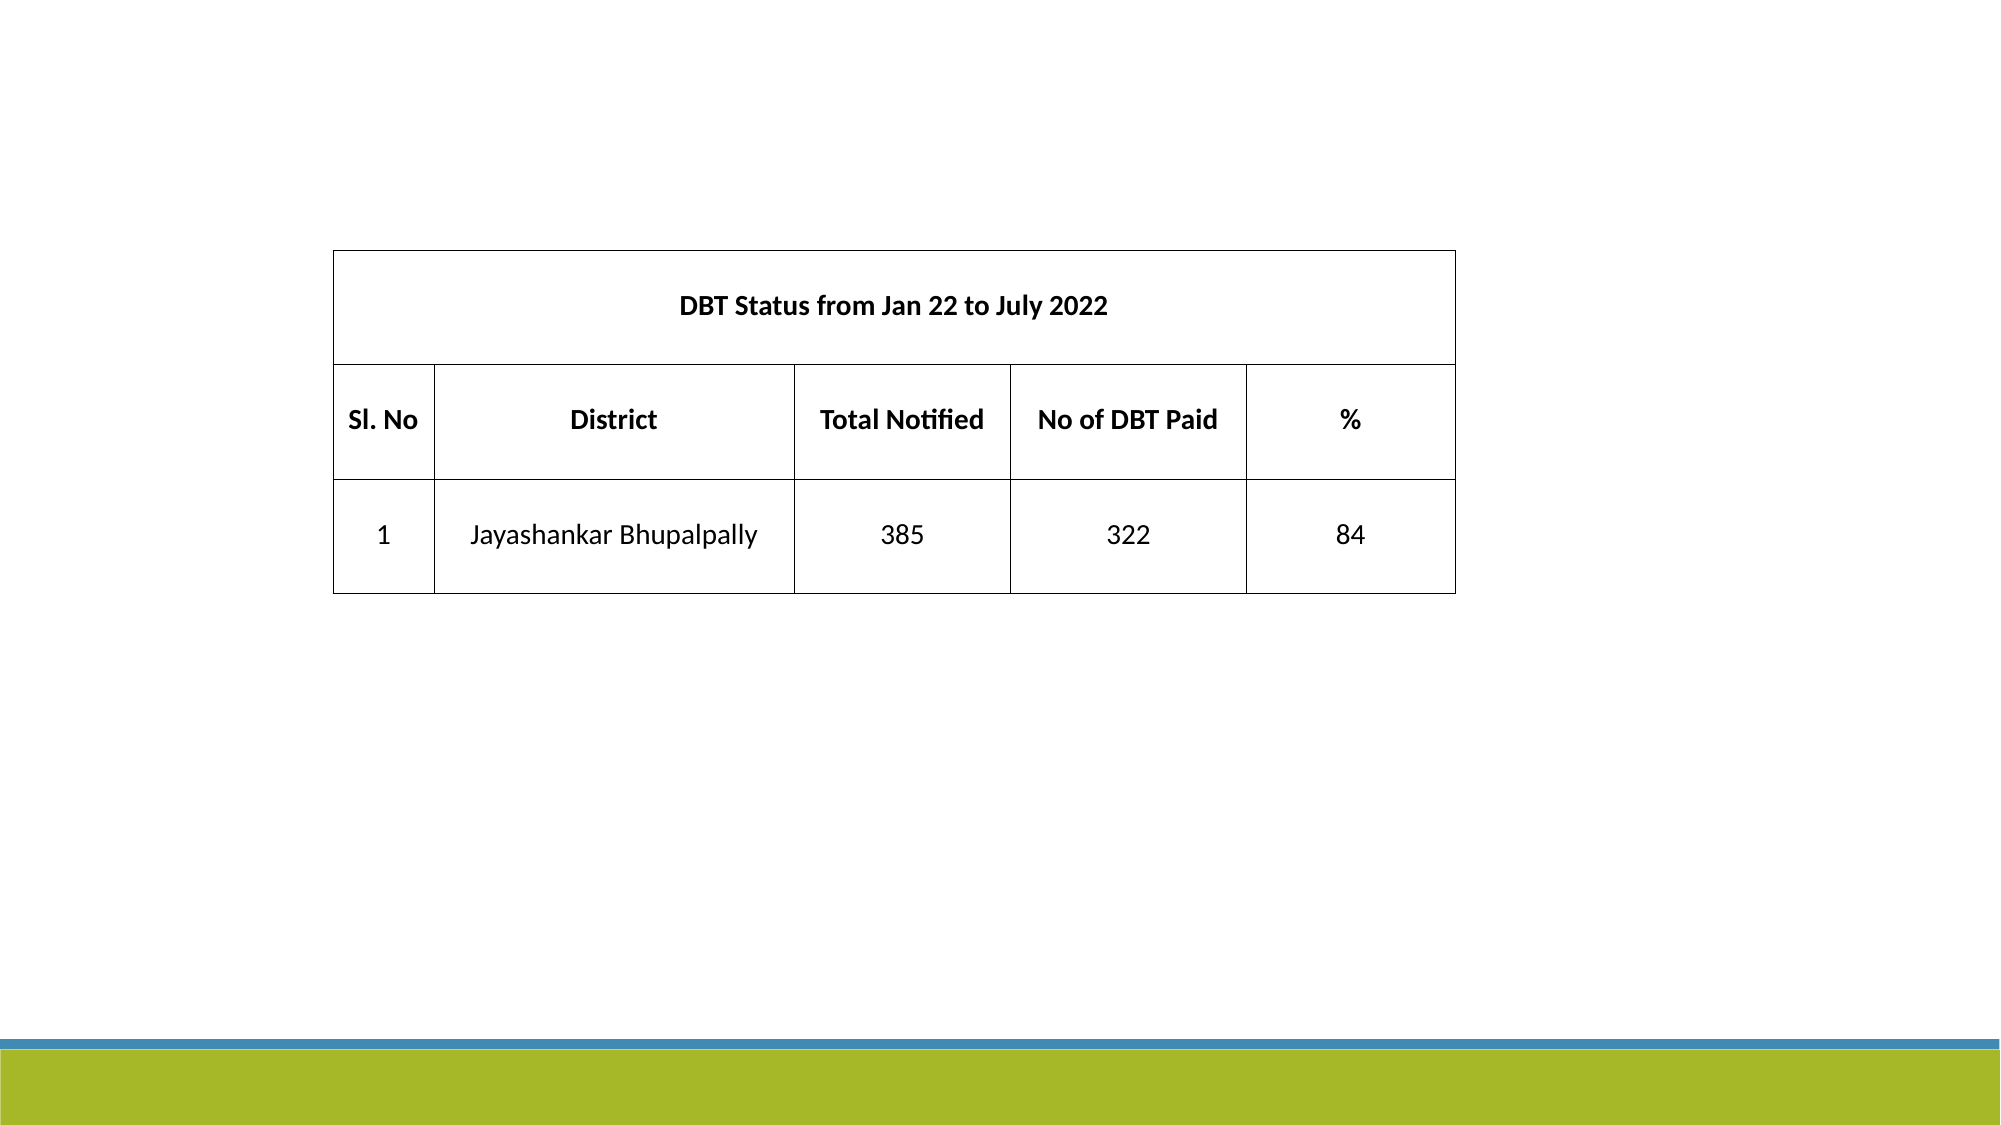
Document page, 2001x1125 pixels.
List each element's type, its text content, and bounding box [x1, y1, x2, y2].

table_cell 385 [795, 480, 1010, 593]
table_header DBT Status from Jan 22 to July 2022 [334, 251, 1455, 364]
table_cell Total Notified [795, 365, 1010, 479]
table_cell 84 [1247, 480, 1455, 593]
table_cell 1 [334, 480, 434, 593]
table_cell District [435, 365, 794, 479]
table_cell % [1247, 365, 1455, 479]
table_cell 322 [1011, 480, 1246, 593]
table_cell Sl. No [334, 365, 434, 479]
table_cell No of DBT Paid [1011, 365, 1246, 479]
table_cell Jayashankar Bhupalpally [435, 480, 794, 593]
